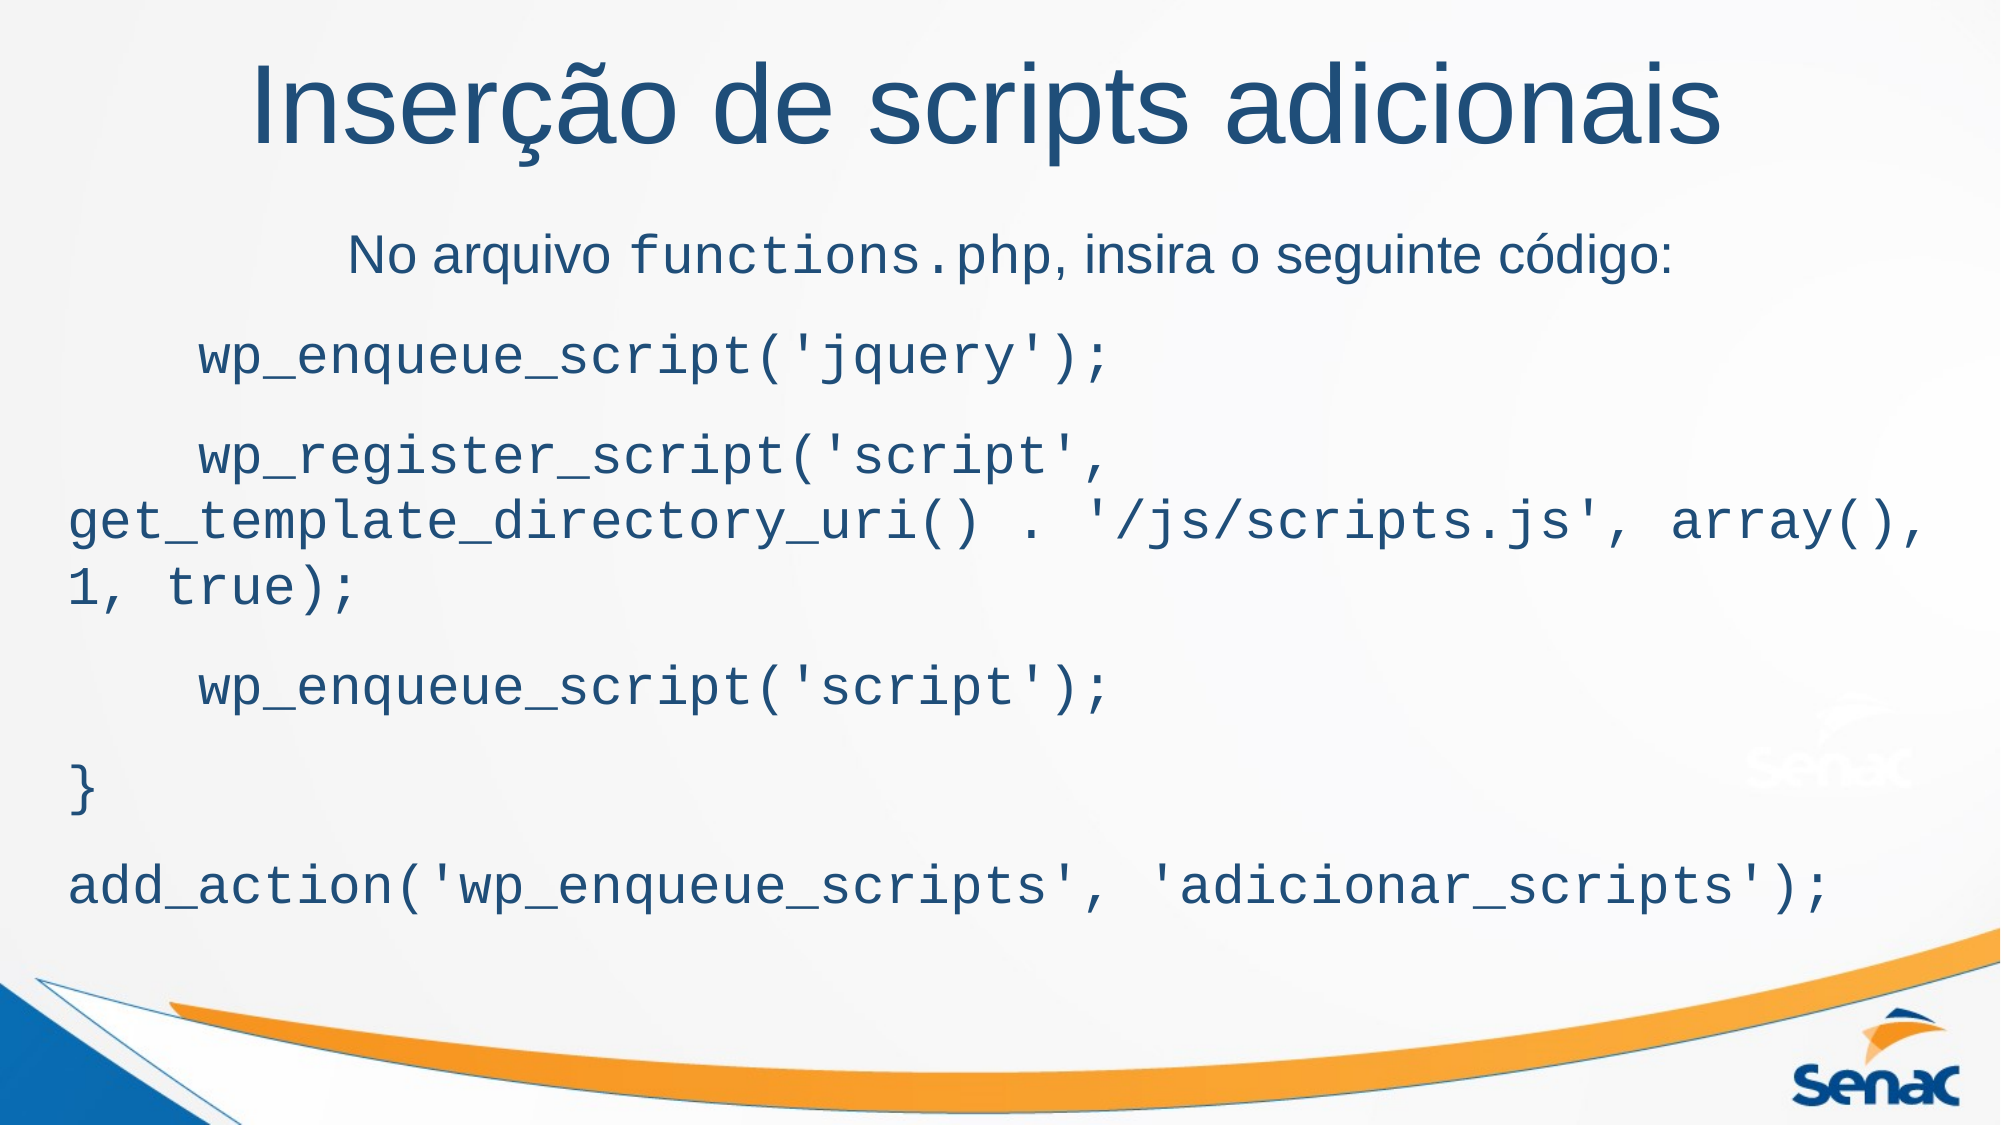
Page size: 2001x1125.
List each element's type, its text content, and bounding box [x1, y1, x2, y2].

picture [0, 0, 2001, 1125]
list No arquivo functions.php, insira o seguinte código: wp_enqueue_script('jquery'); wp_register_script('script', get_template_directory_uri() . '/js/scripts.js', array(), 1, true); wp_enqueue_script('script'); } add_action('wp_enqueue_scripts', 'adicionar_scripts'); [52, 211, 1973, 926]
title Inserção de scripts adicionais [0, 36, 1973, 178]
